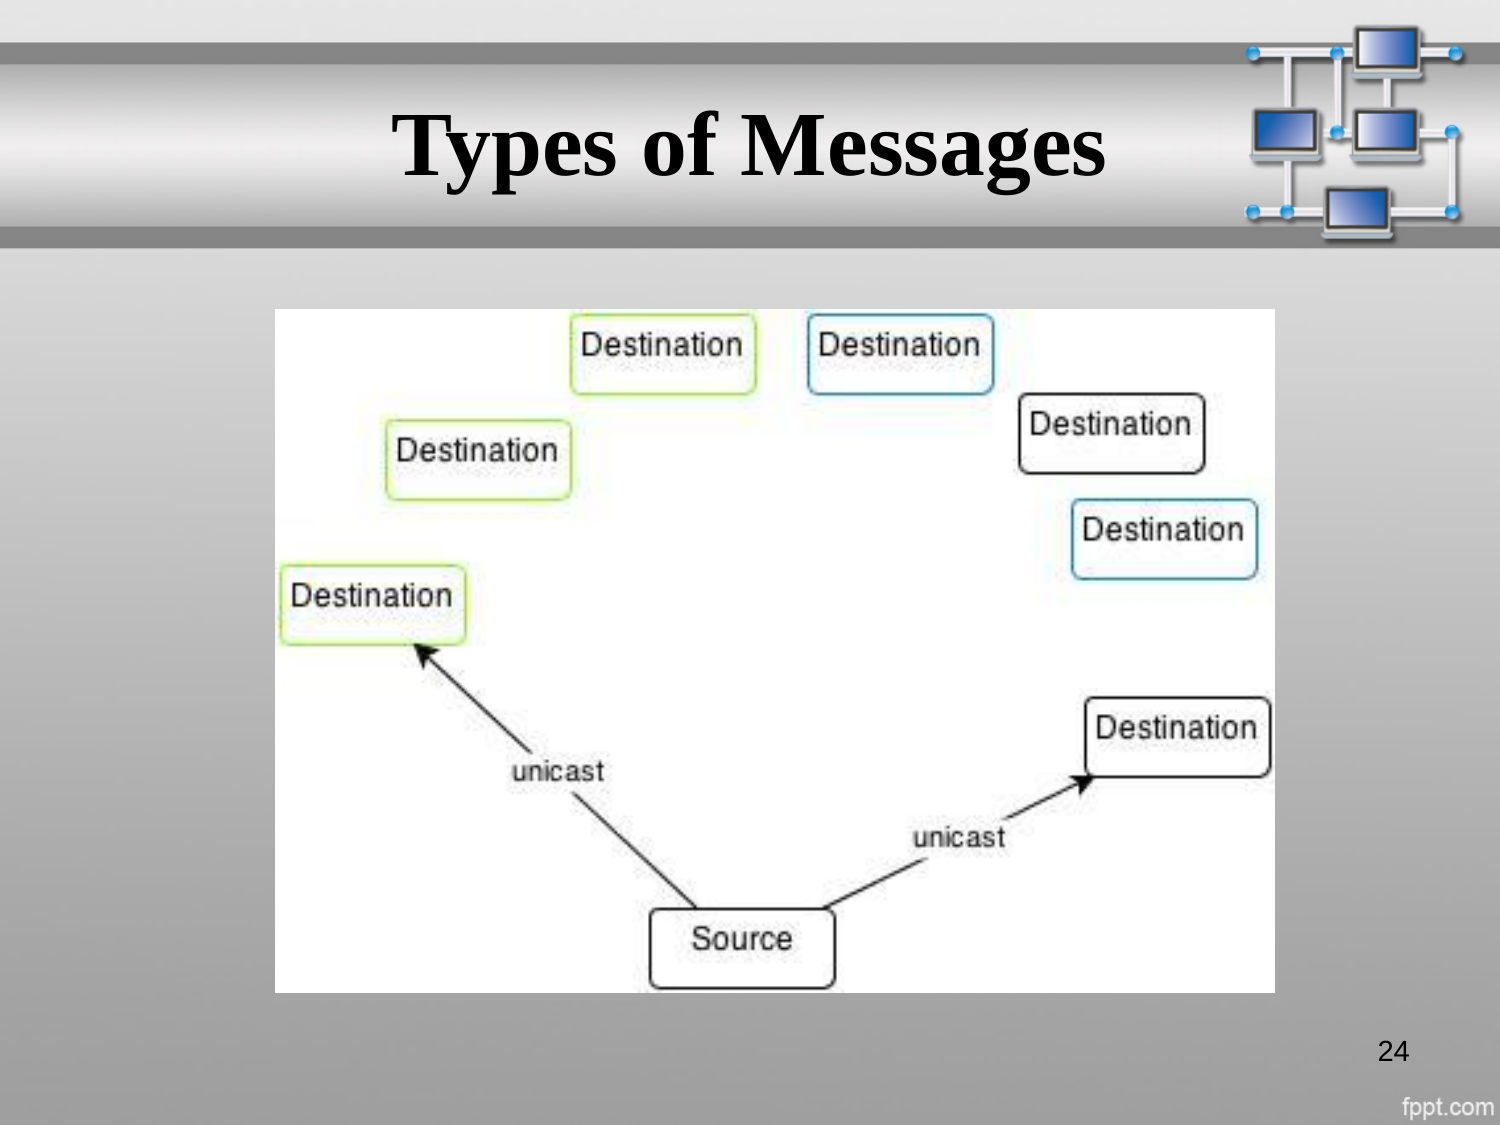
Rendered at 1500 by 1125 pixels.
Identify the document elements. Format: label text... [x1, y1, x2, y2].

slide_number 24 [1074, 1024, 1425, 1103]
title Types of Messages [75, 45, 1425, 233]
picture [0, 0, 1500, 1125]
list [274, 308, 1276, 993]
